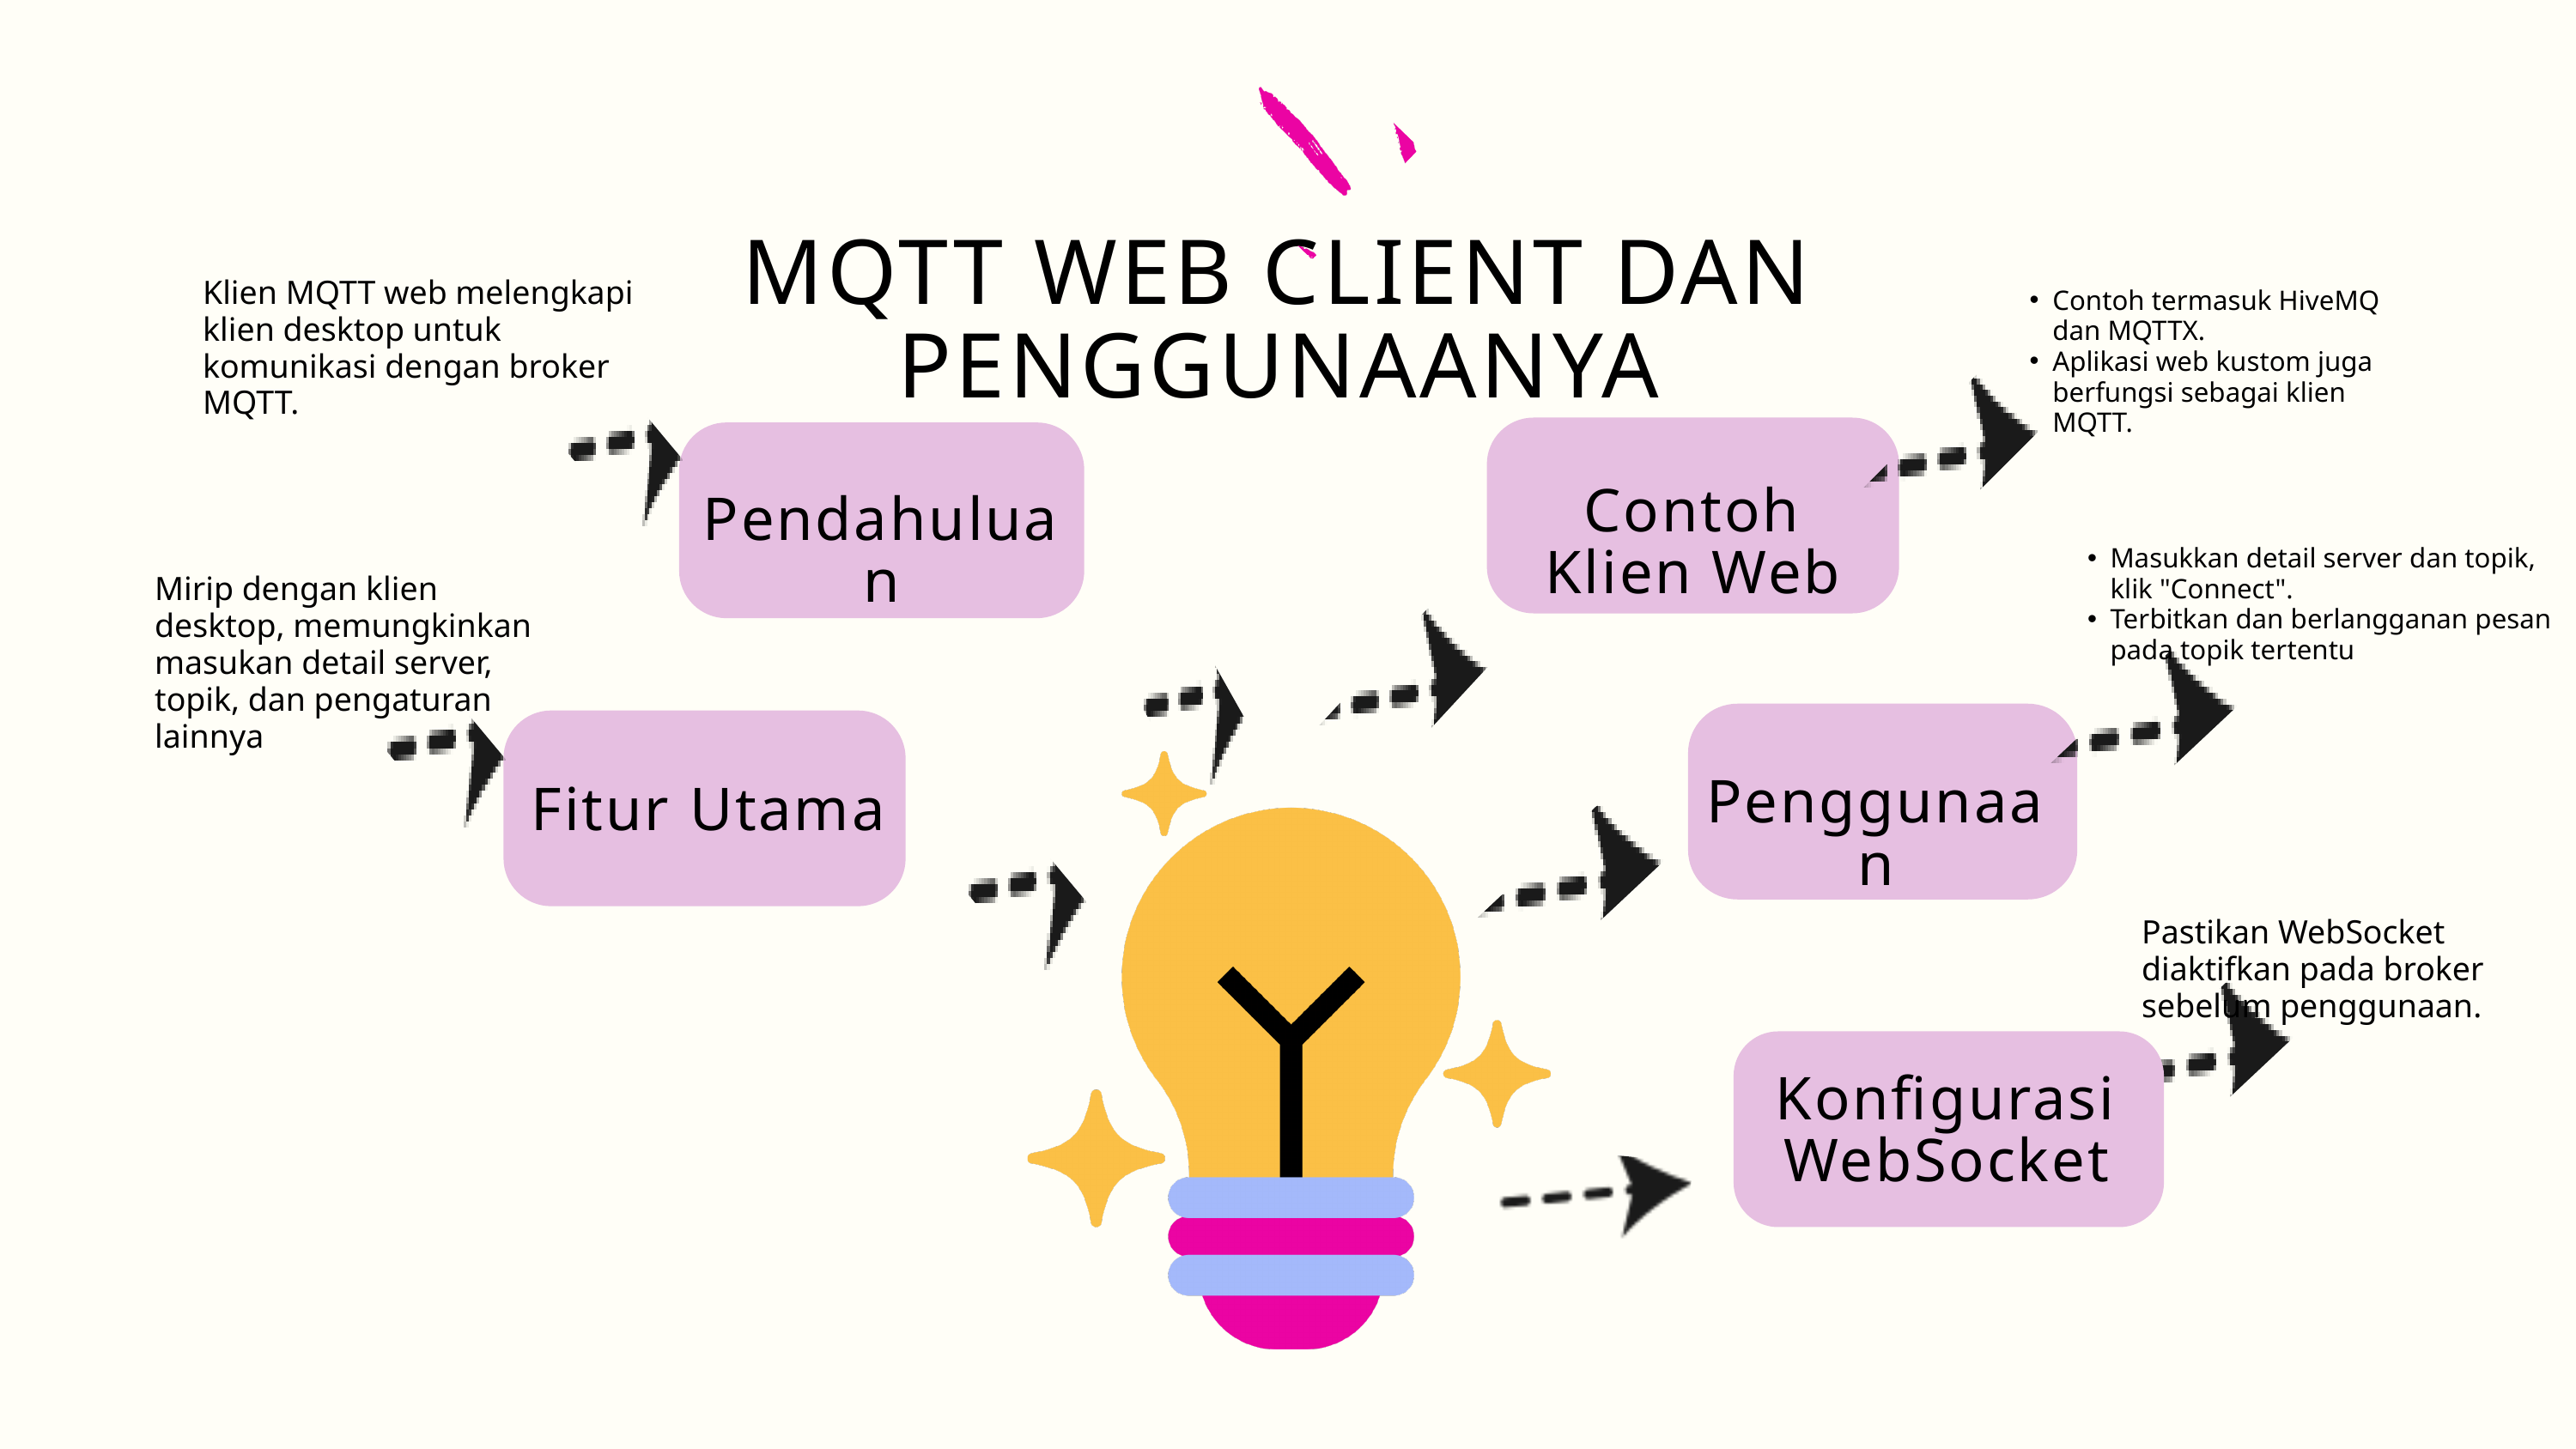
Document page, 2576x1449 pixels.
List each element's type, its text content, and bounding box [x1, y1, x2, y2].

text_box MQTT WEB CLIENT DAN PENGGUNAANYA [725, 228, 1833, 416]
text_box Mirip dengan klien desktop, memungkinkan masukan detail server, topik, dan pengaturan lainnya [155, 570, 573, 755]
text_box Klien MQTT web melengkapi klien desktop untuk komunikasi dengan broker MQTT. [202, 274, 649, 421]
text_box [541, 419, 674, 544]
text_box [678, 421, 1084, 619]
text_box [1307, 603, 1494, 796]
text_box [503, 710, 906, 906]
text_box [1904, 367, 2032, 557]
text_box Pastikan WebSocket diaktifkan pada broker sebelum penggunaan. [2142, 913, 2523, 1024]
text_box [1469, 795, 1667, 989]
text_box Contoh termasuk HiveMQ dan MQTTX. Aplikasi web kustom juga berfungsi sebagai klien MQTT. [2007, 284, 2388, 438]
text_box [2082, 696, 2240, 834]
text_box [1105, 601, 1270, 803]
text_box [1189, 30, 1420, 260]
text_box [925, 787, 1113, 989]
text_box Masukkan detail server dan topik, klik "Connect". Terbitkan dan berlangganan pesan pada topik tertentu [2064, 543, 2557, 696]
text_box [1027, 751, 1551, 1349]
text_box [1486, 417, 1899, 614]
text_box [389, 755, 499, 846]
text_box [1733, 1031, 2165, 1228]
text_box [1496, 1145, 1693, 1248]
text_box [2167, 1024, 2296, 1156]
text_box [1687, 703, 2078, 900]
